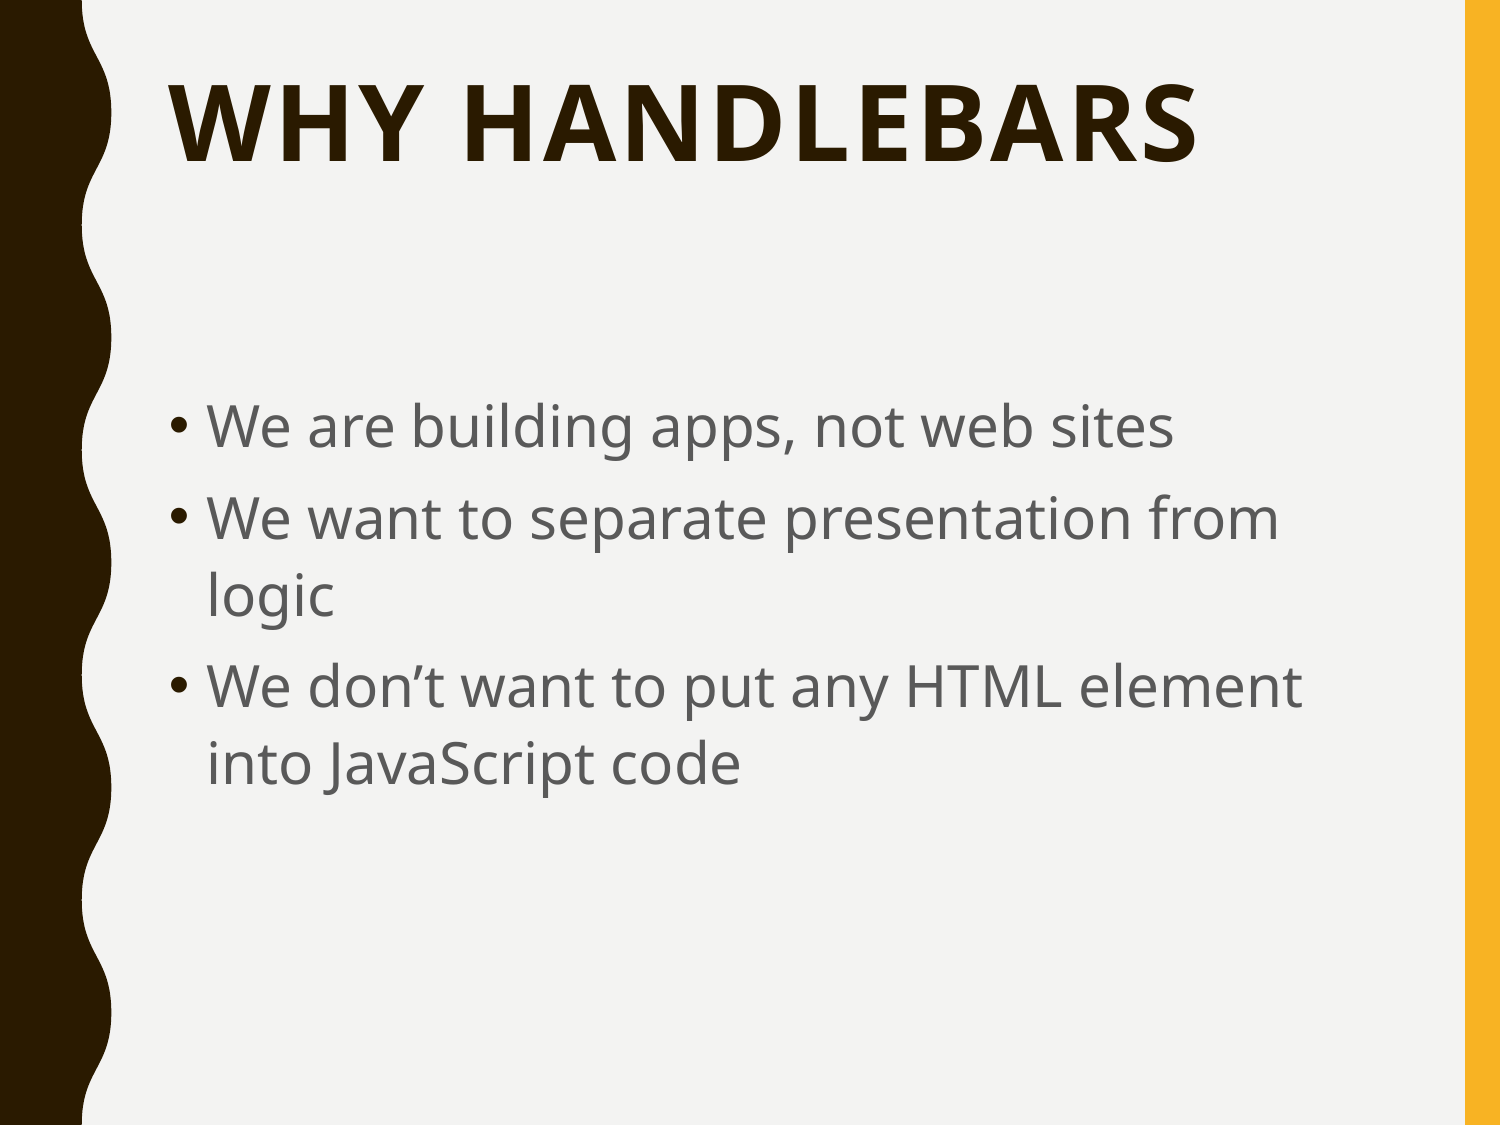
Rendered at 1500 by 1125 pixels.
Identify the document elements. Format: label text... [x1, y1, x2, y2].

title Why Handlebars [154, 62, 1407, 308]
list We are building apps, not web sites We want to separate presentation from logic We don’t want to put any HTML element into JavaScript code [154, 375, 1407, 965]
